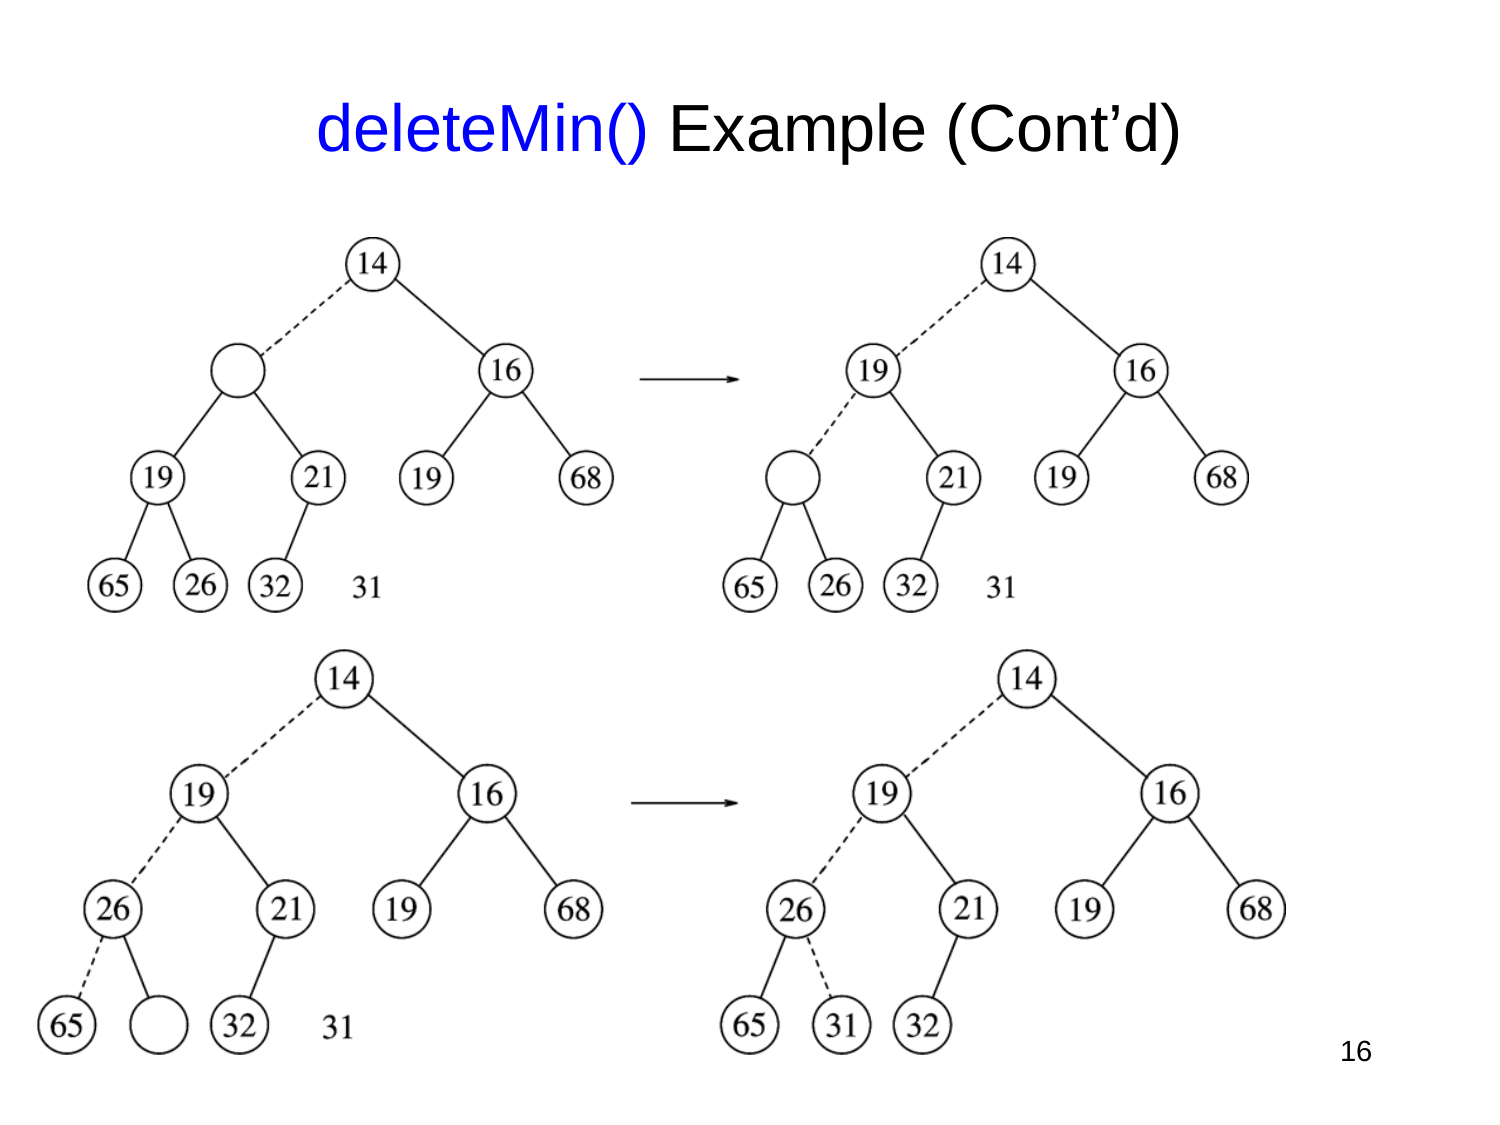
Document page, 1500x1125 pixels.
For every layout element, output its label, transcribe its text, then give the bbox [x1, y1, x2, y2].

picture [87, 237, 1249, 613]
picture [37, 649, 1287, 1055]
title deleteMin() Example (Cont’d) [112, 62, 1388, 188]
slide_number 16 [1074, 1024, 1388, 1101]
